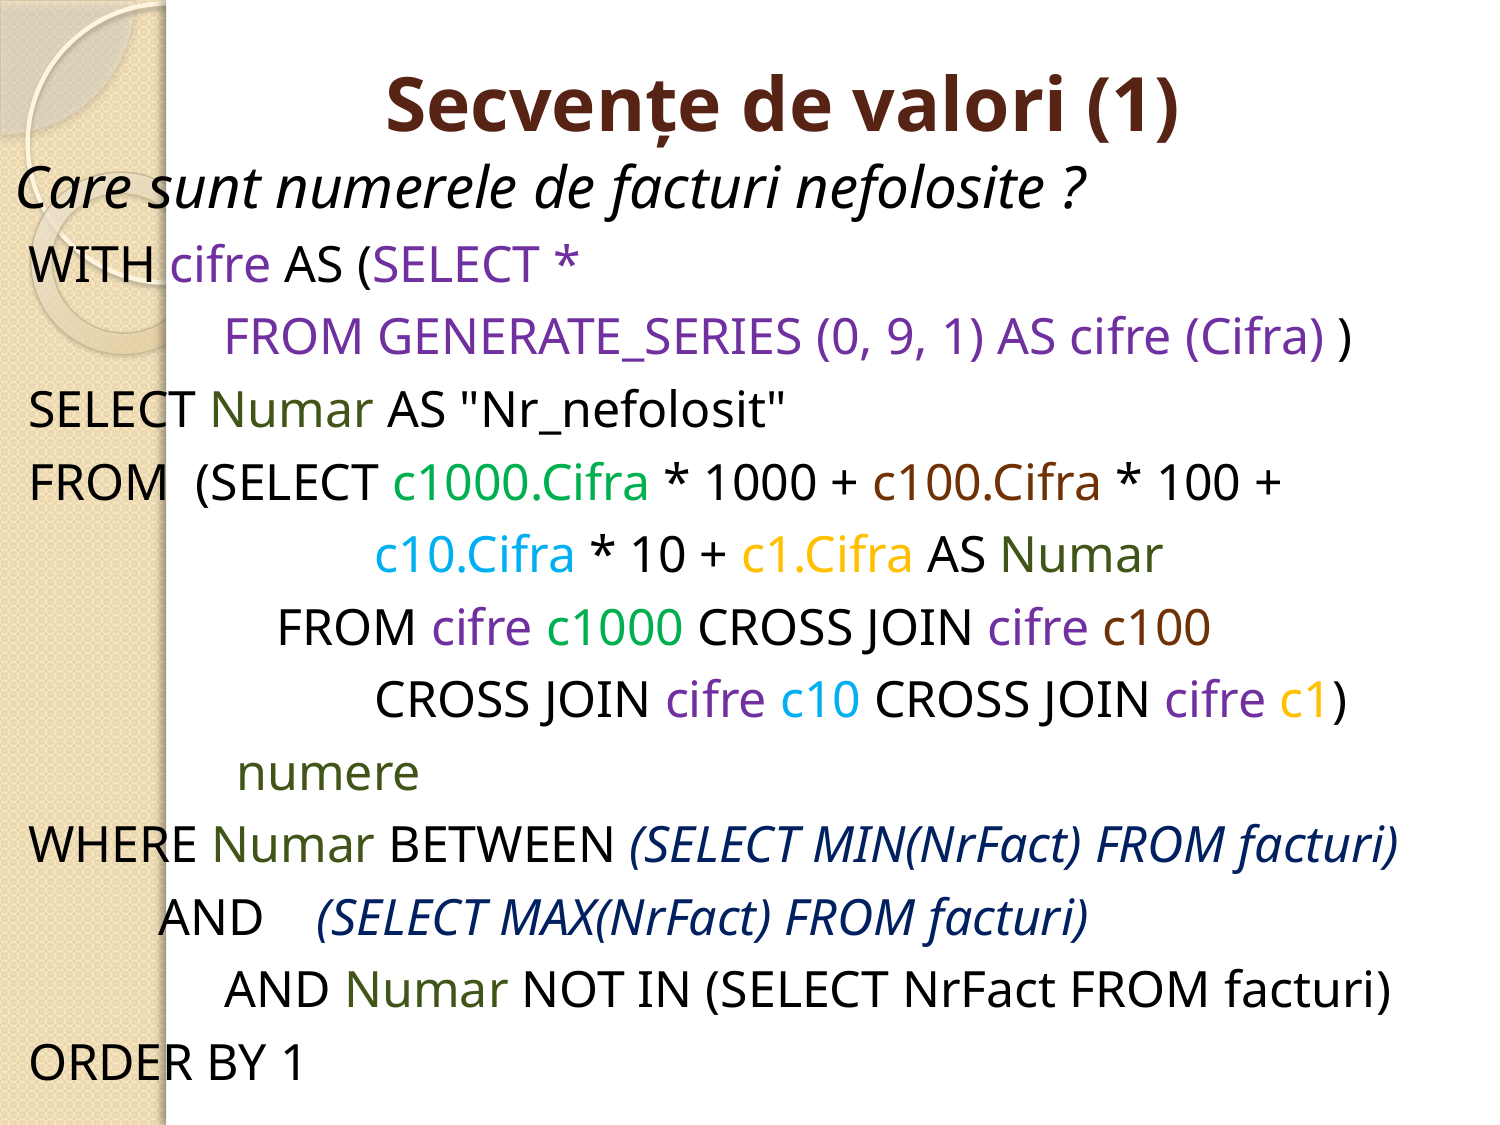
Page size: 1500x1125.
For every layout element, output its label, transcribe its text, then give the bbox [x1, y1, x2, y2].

text_box Care sunt numerele de facturi nefolosite ? WITH cifre AS (SELECT * FROM GENERATE_SERIES (0, 9, 1) AS cifre (Cifra) ) SELECT Numar AS "Nr_nefolosit" FROM (SELECT c1000.Cifra * 1000 + c100.Cifra * 100 + c10.Cifra * 10 + c1.Cifra AS Numar FROM cifre c1000 CROSS JOIN cifre c100 CROSS JOIN cifre c10 CROSS JOIN cifre c1) numere WHERE Numar BETWEEN (SELECT MIN(NrFact) FROM facturi) AND (SELECT MAX(NrFact) FROM facturi) AND Numar NOT IN (SELECT NrFact FROM facturi) ORDER BY 1 [0, 142, 1500, 1002]
title Secvenţe de valori (1) [100, 7, 1466, 142]
